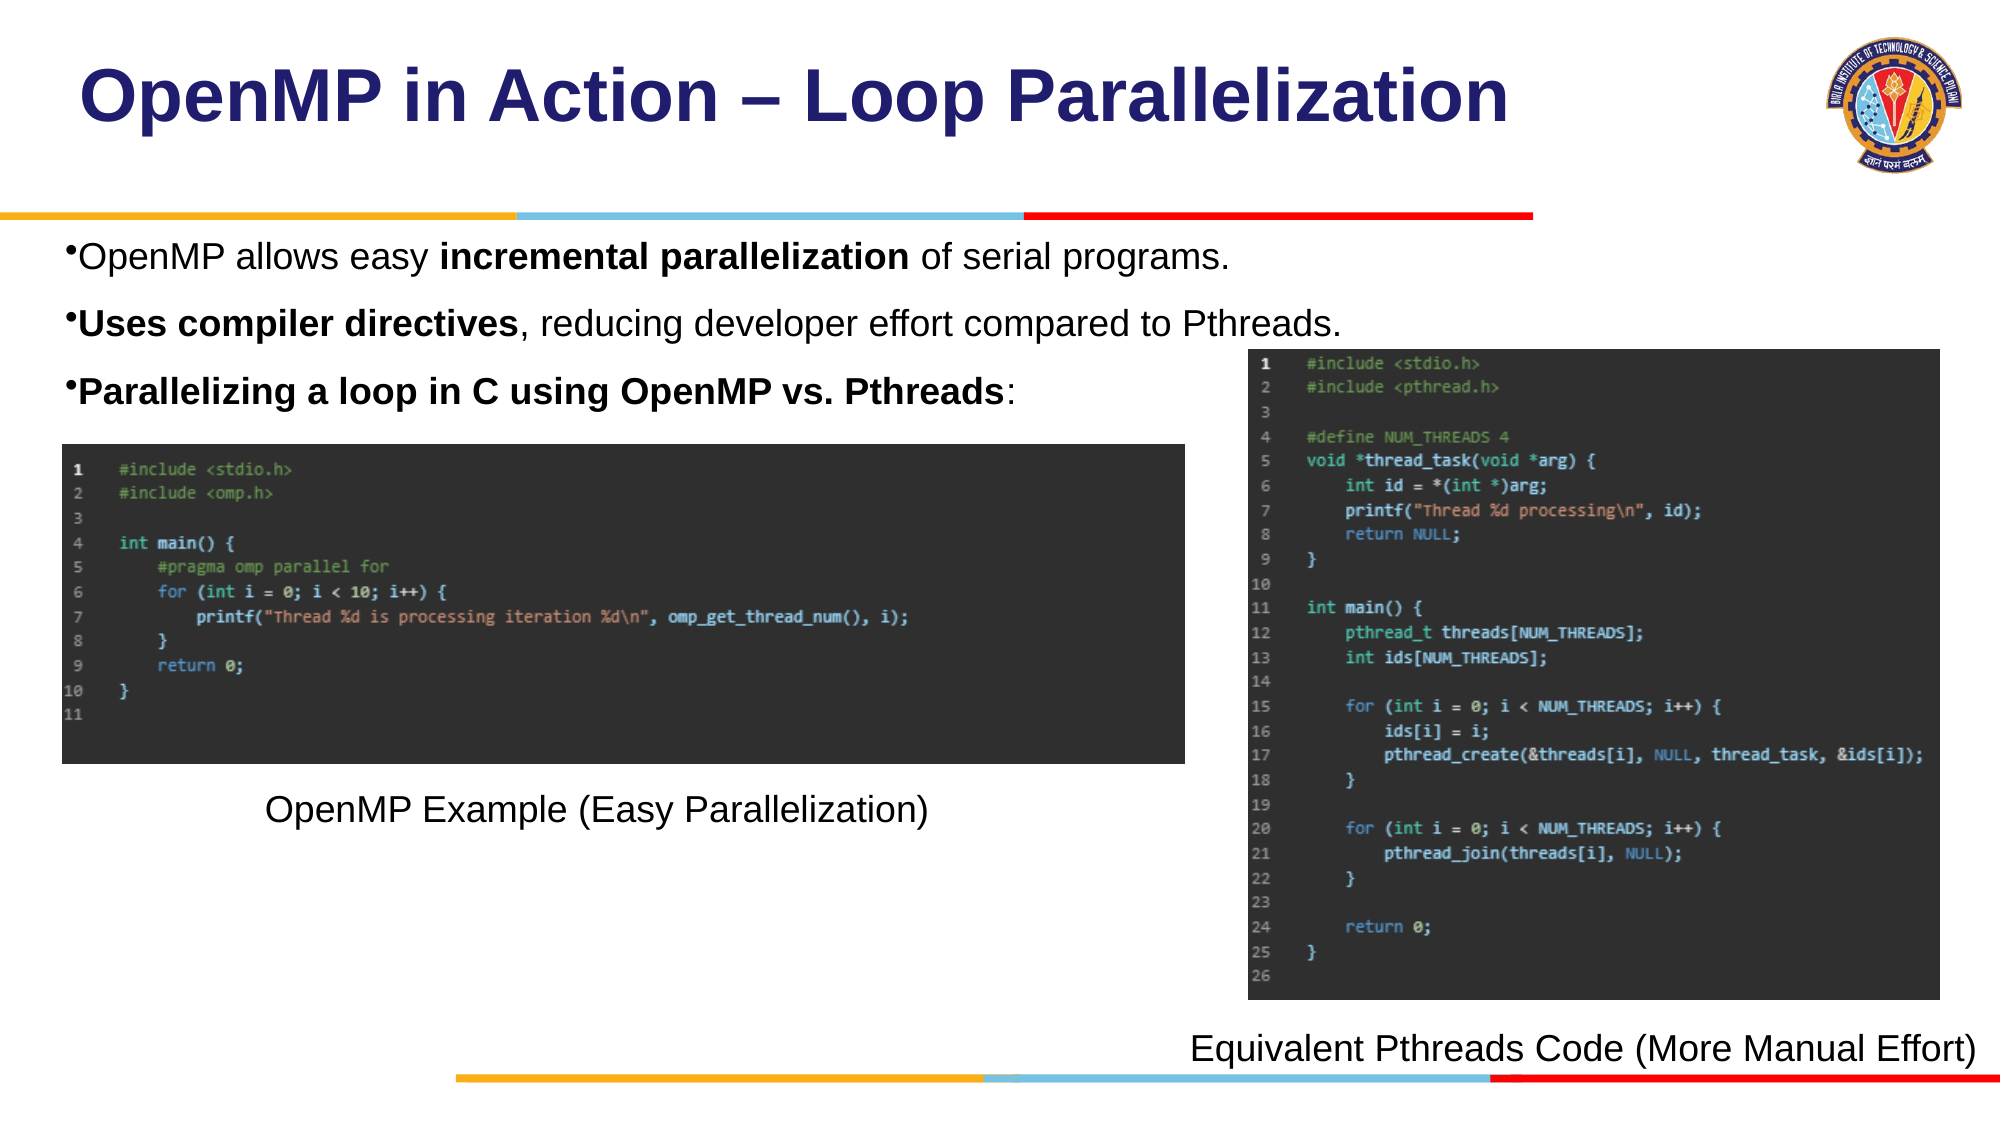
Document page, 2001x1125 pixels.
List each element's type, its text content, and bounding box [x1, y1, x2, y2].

picture [1826, 37, 1962, 174]
picture [62, 444, 1185, 764]
title OpenMP in Action – Loop Parallelization [1383, 46, 1793, 137]
text_box OpenMP Example (Easy Parallelization) [249, 777, 1243, 838]
text_box Equivalent Pthreads Code (More Manual Effort) [1174, 1016, 2000, 1077]
list OpenMP allows easy incremental parallelization of serial programs. Uses compiler directives, reducing developer effort compared to Pthreads. Parallelizing a loop in C using OpenMP vs. Pthreads: [50, 0, 1383, 615]
picture [1248, 349, 1940, 1001]
